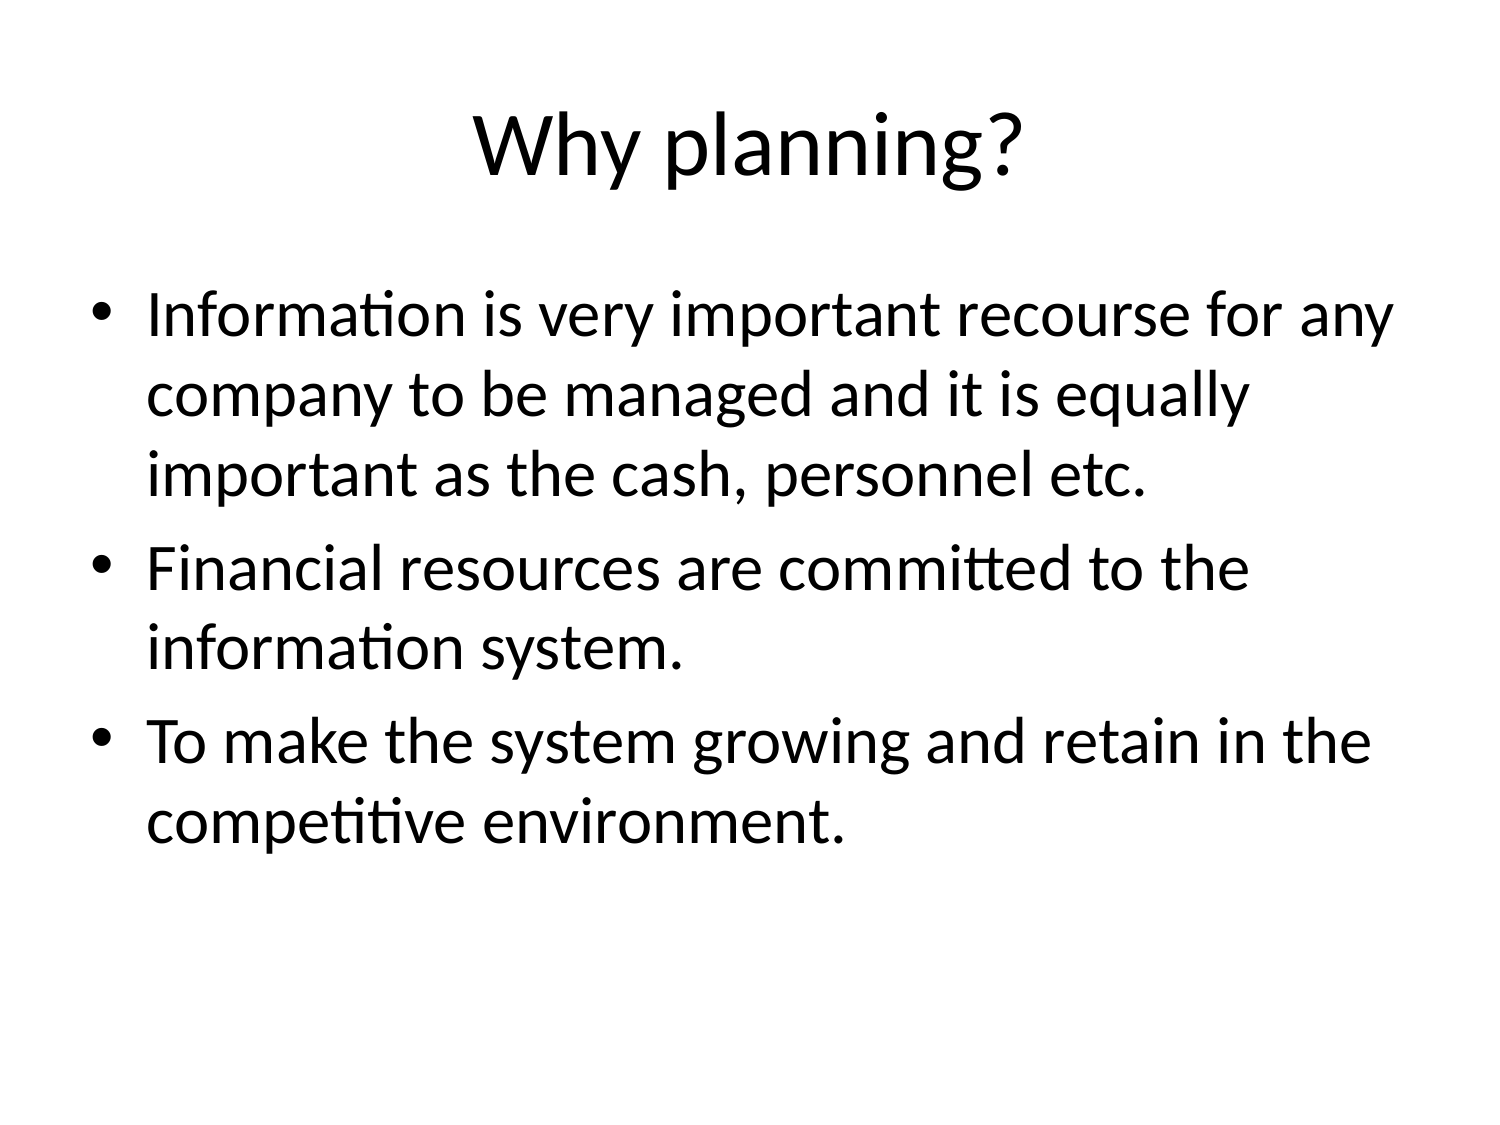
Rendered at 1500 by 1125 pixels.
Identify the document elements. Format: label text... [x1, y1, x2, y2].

list Information is very important recourse for any company to be managed and it is equally important as the cash, personnel etc. Financial resources are committed to the information system. To make the system growing and retain in the competitive environment. [75, 262, 1425, 1005]
title Why planning? [75, 45, 1425, 233]
